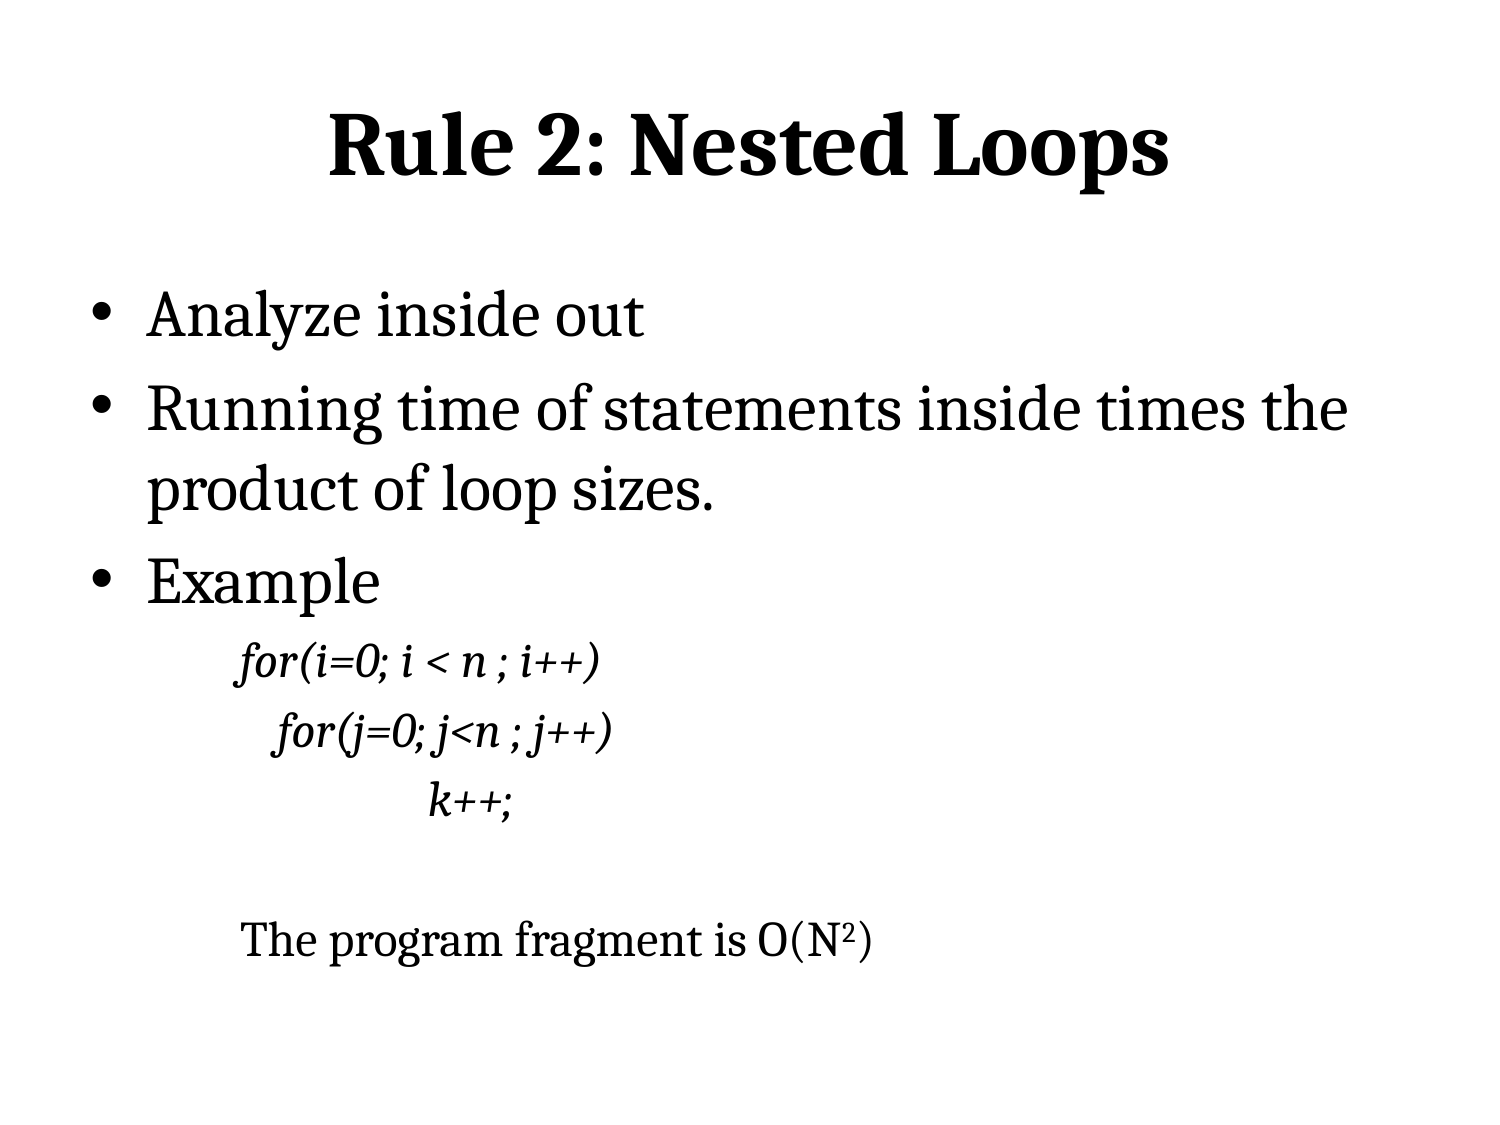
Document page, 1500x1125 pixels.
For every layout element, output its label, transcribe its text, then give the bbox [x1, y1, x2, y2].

title Rule 2: Nested Loops [75, 45, 1425, 233]
list Analyze inside out Running time of statements inside times the product of loop sizes. Example for(i=0; i < n ; i++) for(j=0; j<n ; j++) k++; The program fragment is O(N2) [75, 262, 1425, 1005]
